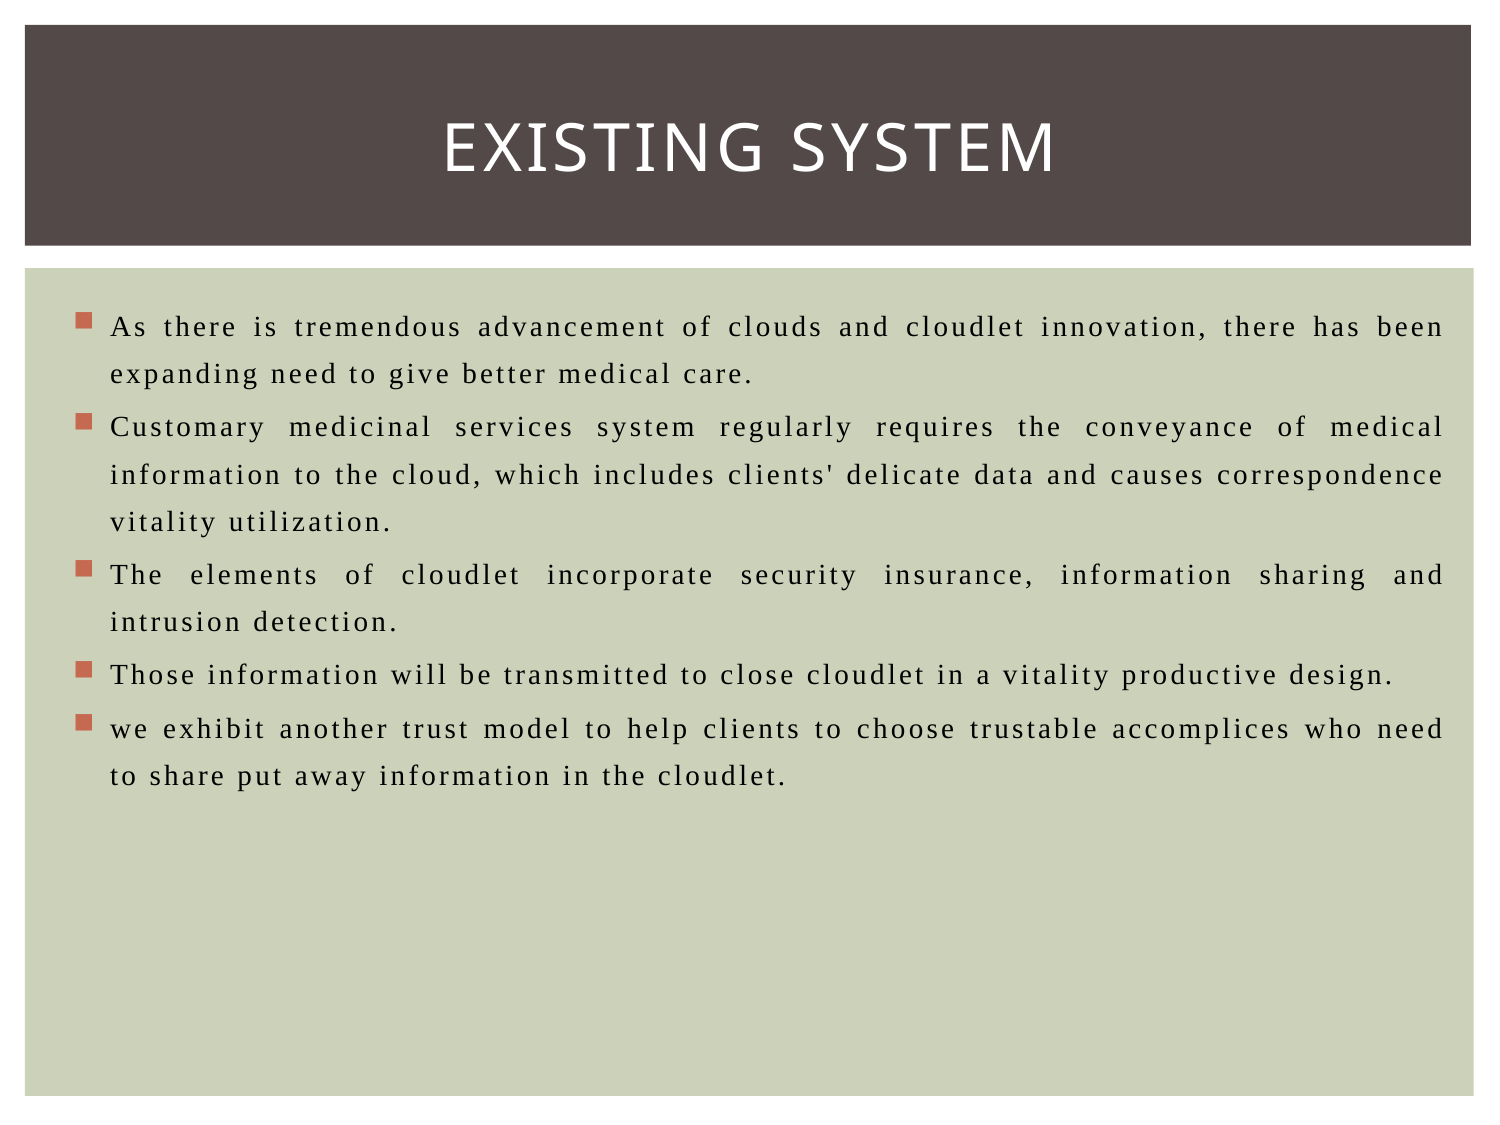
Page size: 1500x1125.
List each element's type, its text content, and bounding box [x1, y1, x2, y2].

list As there is tremendous advancement of clouds and cloudlet innovation, there has been expanding need to give better medical care. Customary medicinal services system regularly requires the conveyance of medical information to the cloud, which includes clients' delicate data and causes correspondence vitality utilization. The elements of cloudlet incorporate security insurance, information sharing and intrusion detection. Those information will be transmitted to close cloudlet in a vitality productive design. we exhibit another trust model to help clients to choose trustable accomplices who need to share put away information in the cloudlet. [50, 287, 1463, 1075]
title Existing System [62, 58, 1438, 232]
